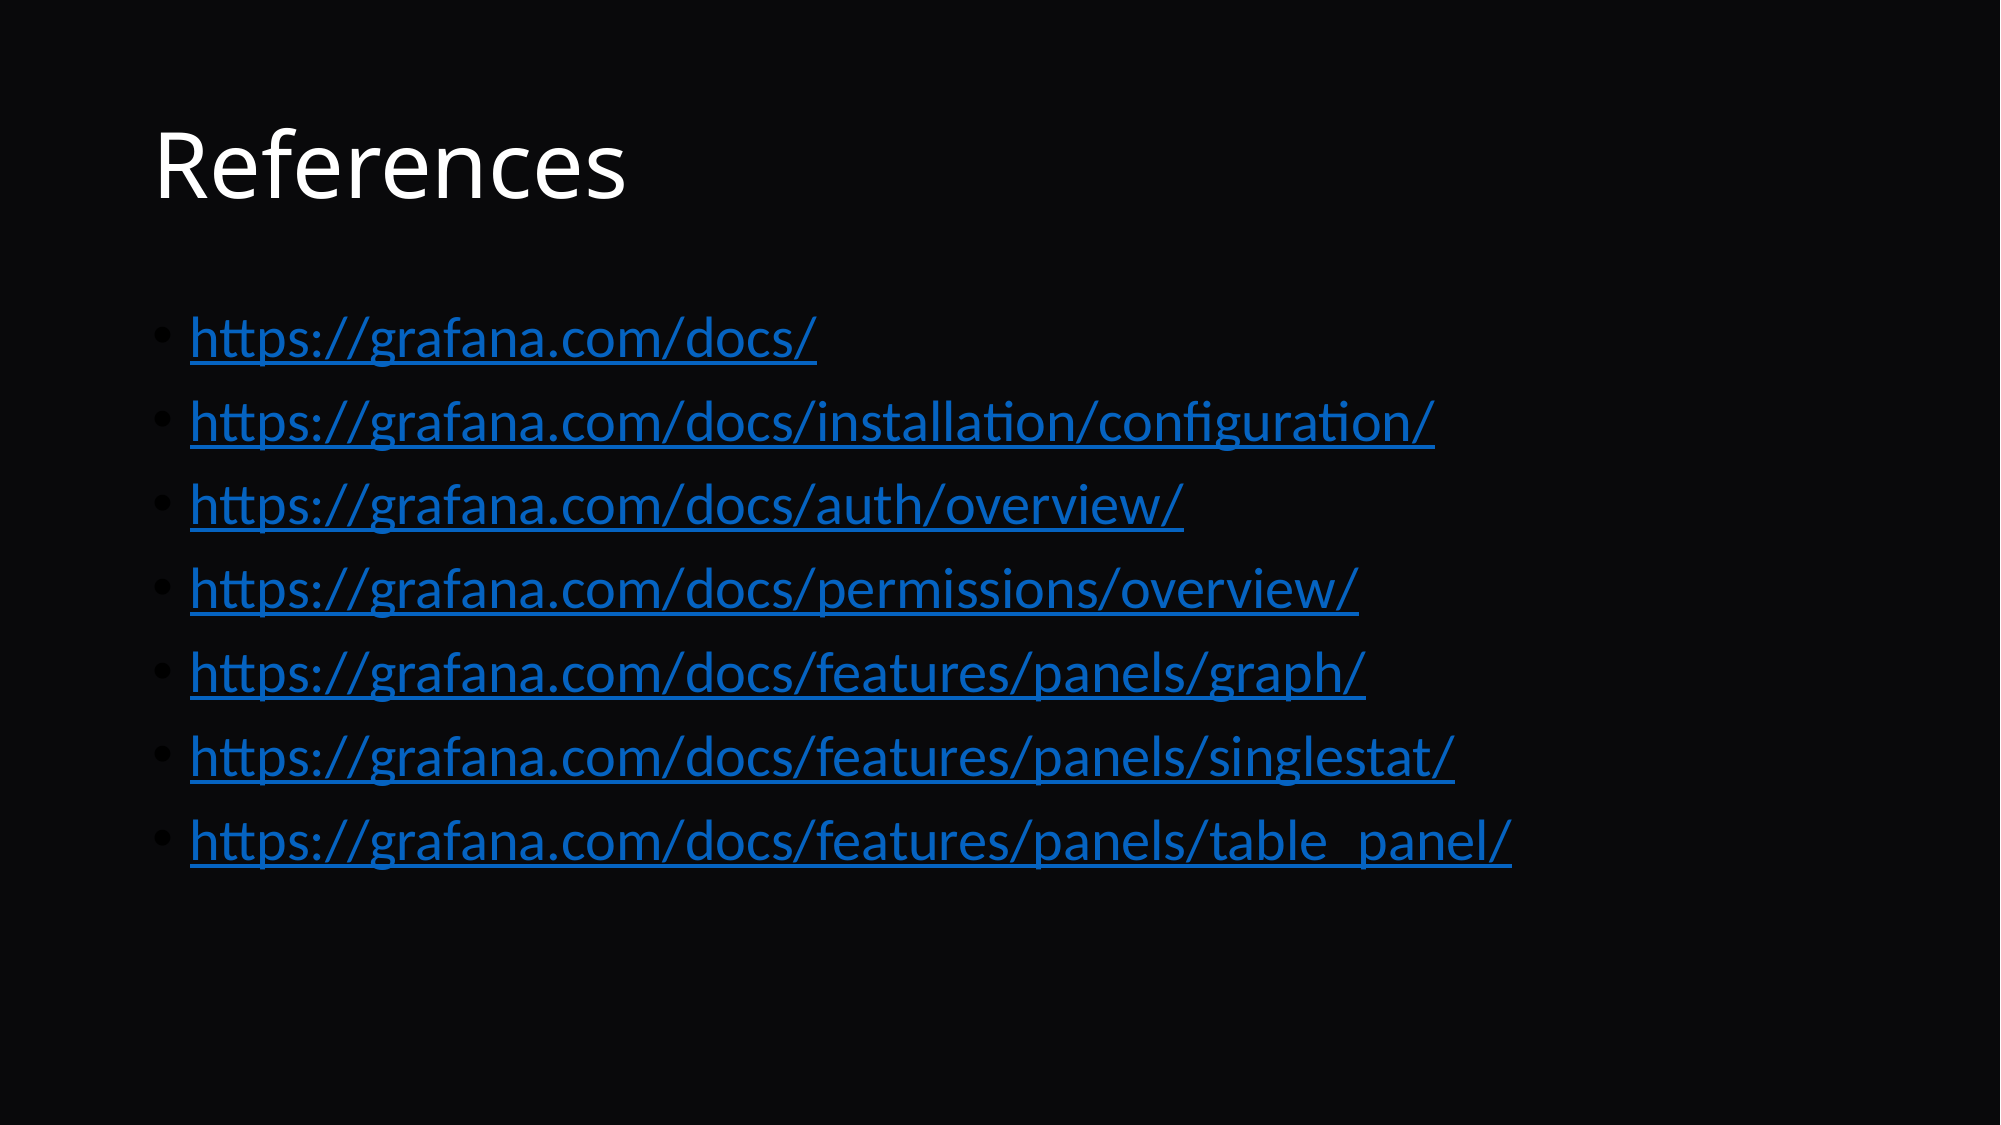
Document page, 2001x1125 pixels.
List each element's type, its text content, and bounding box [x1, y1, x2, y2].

title References [137, 59, 1863, 278]
list https://grafana.com/docs/ https://grafana.com/docs/installation/configuration/ https://grafana.com/docs/auth/overview/ https://grafana.com/docs/permissions/overview/ https://grafana.com/docs/features/panels/graph/ https://grafana.com/docs/features/panels/singlestat/ https://grafana.com/docs/features/panels/table_panel/ [137, 299, 1863, 1014]
